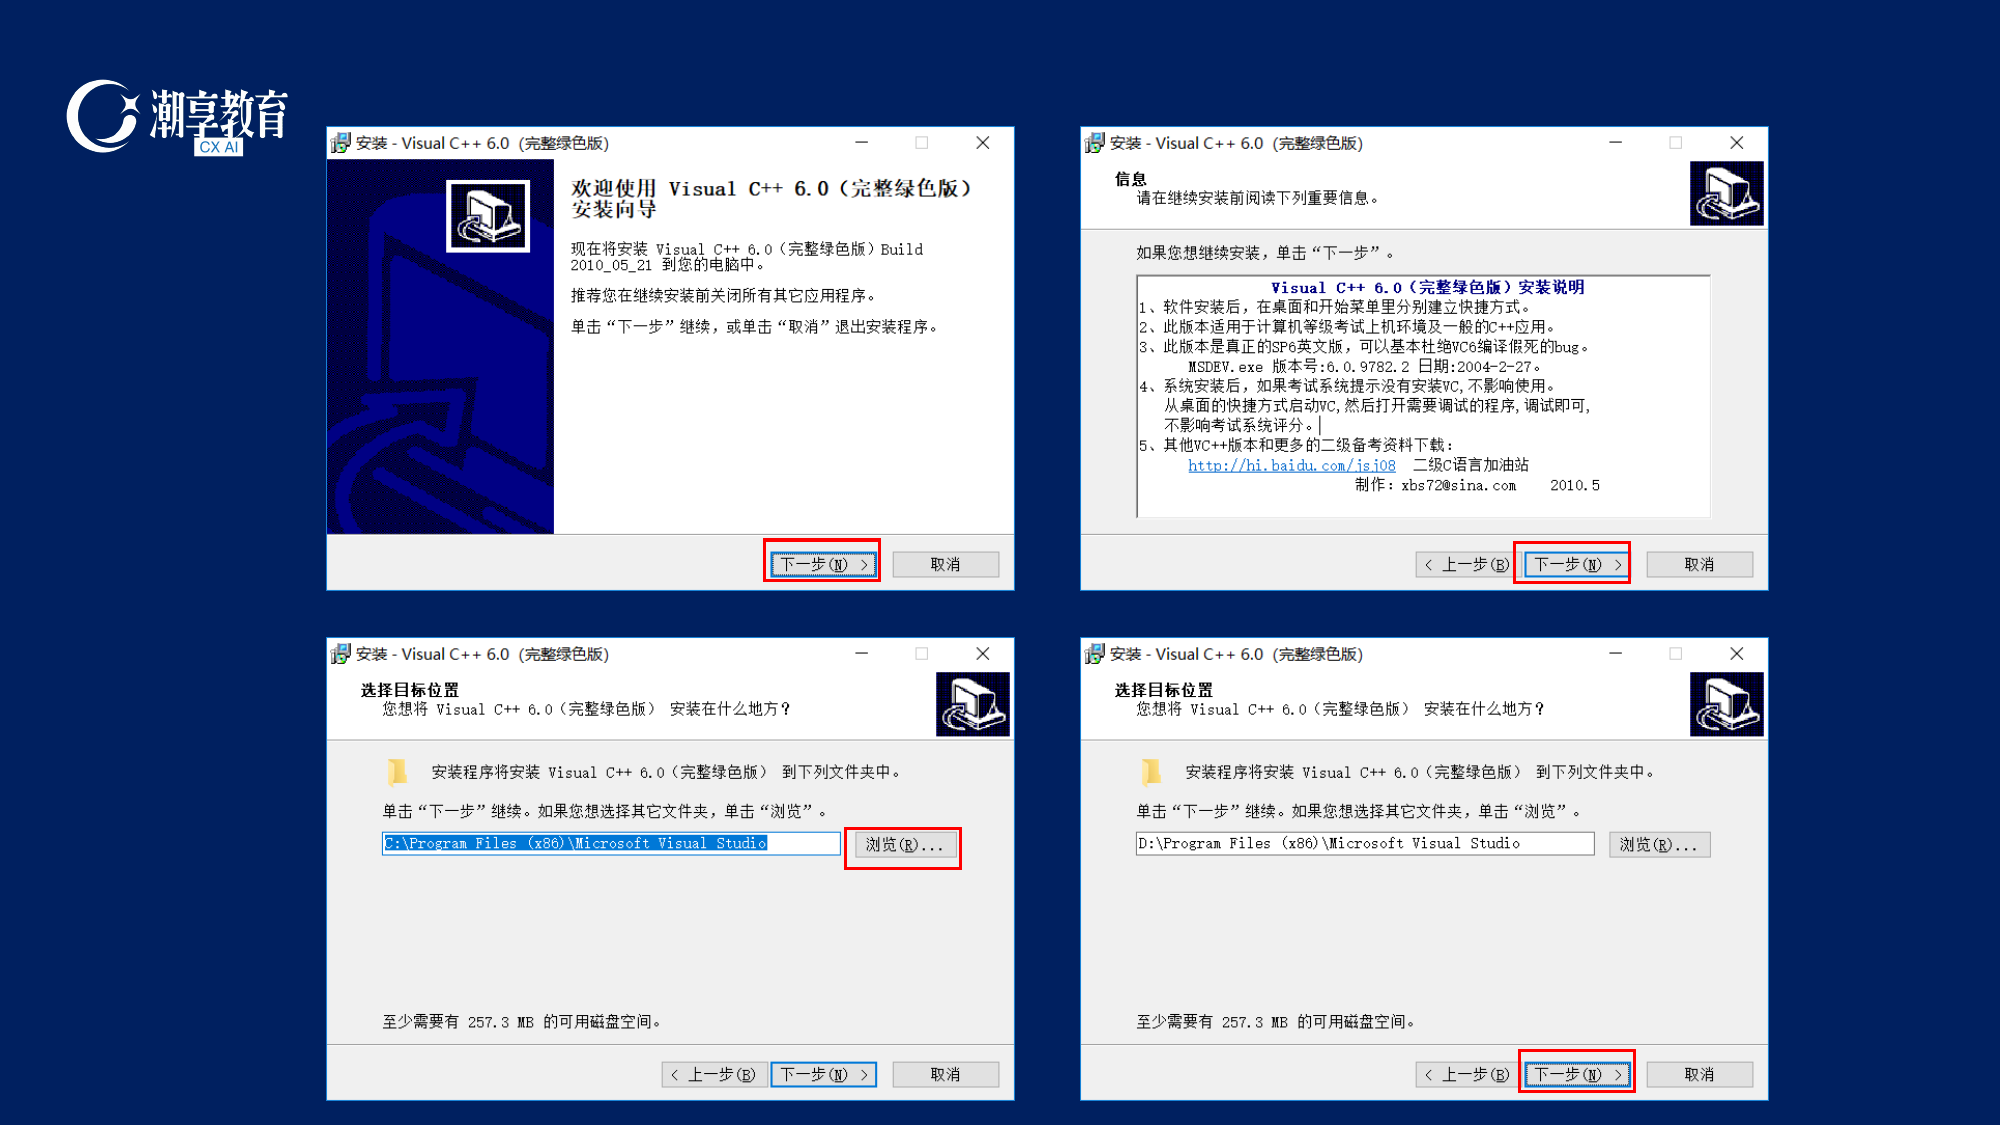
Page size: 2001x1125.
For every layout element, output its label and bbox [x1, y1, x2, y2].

picture [326, 126, 1015, 591]
picture [1080, 126, 1769, 591]
picture [326, 636, 1015, 1101]
picture [54, 0, 300, 246]
picture [1080, 636, 1769, 1101]
